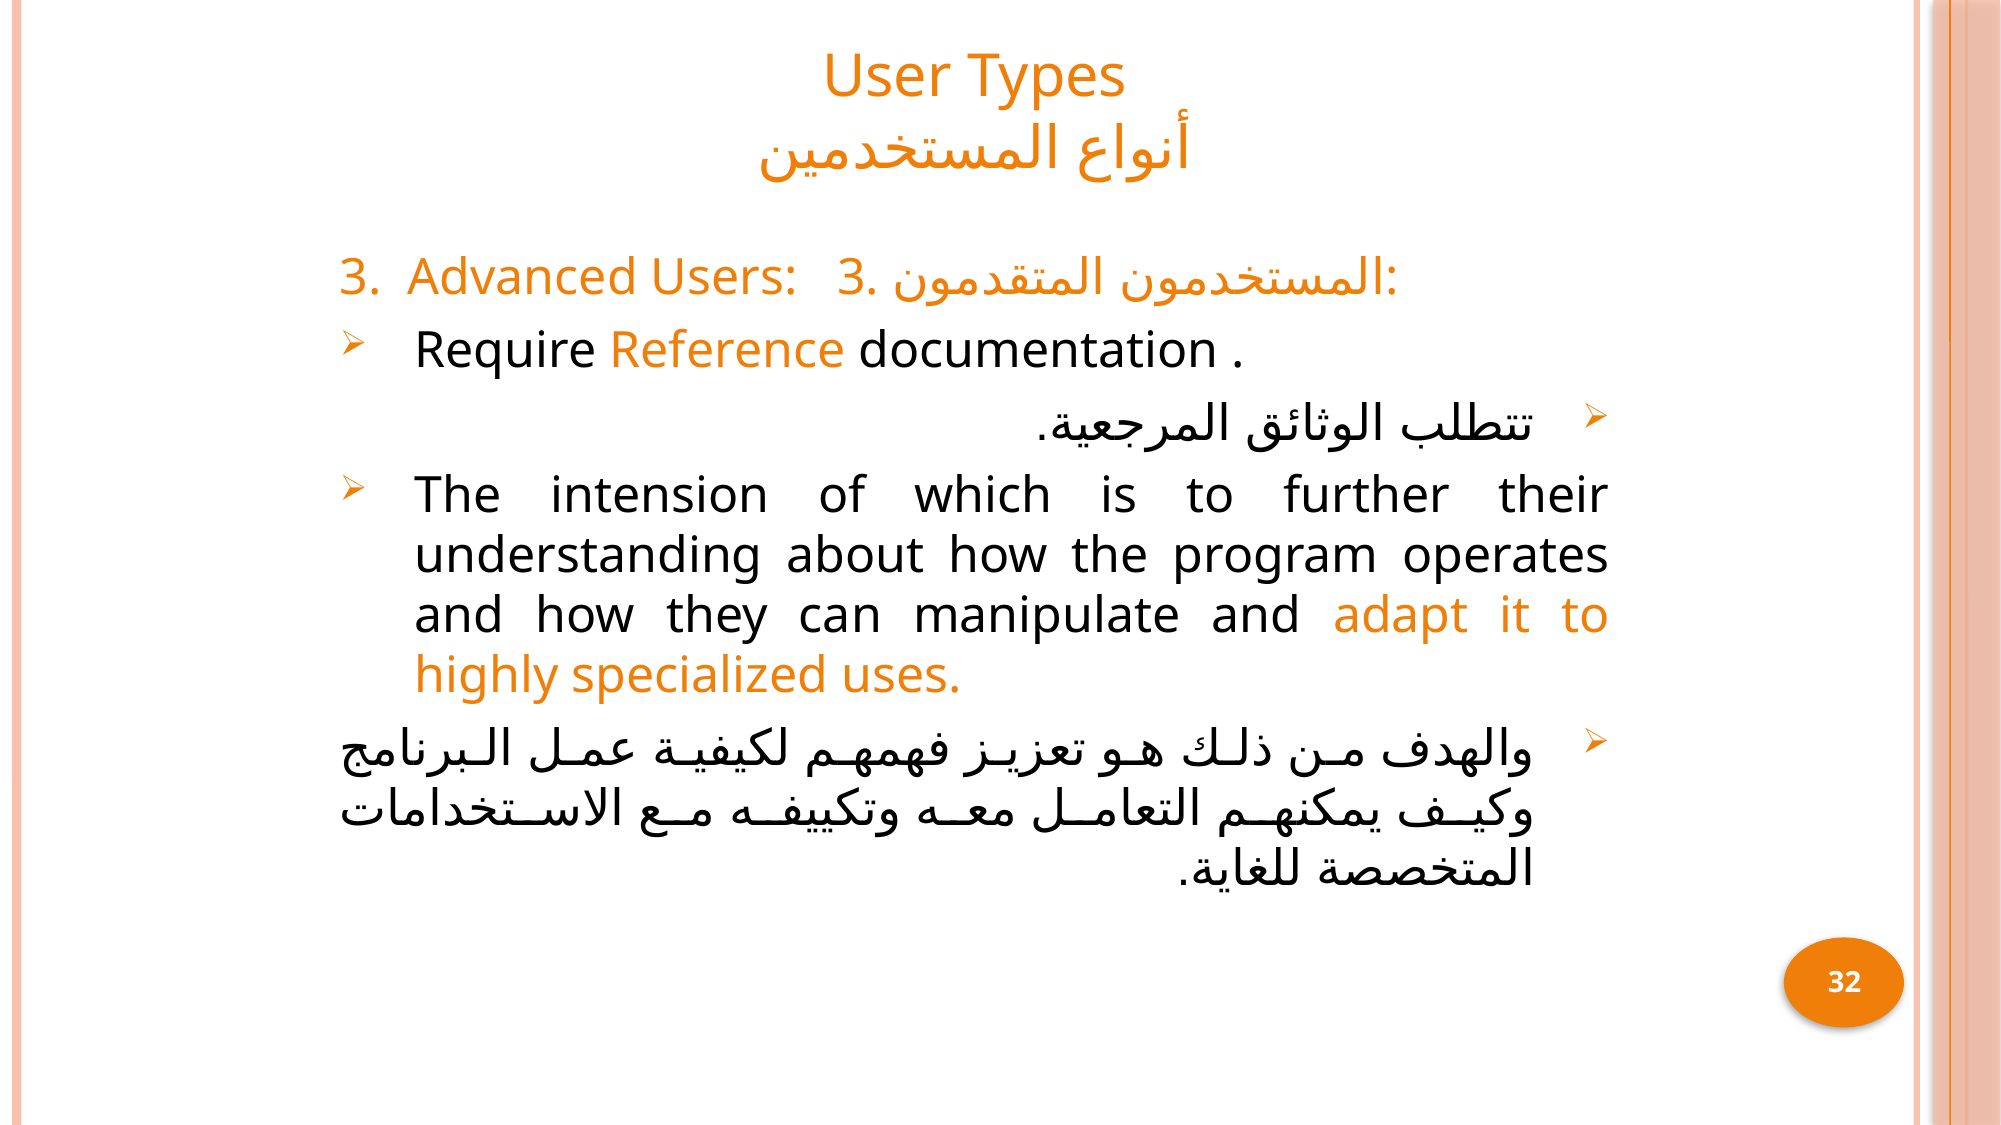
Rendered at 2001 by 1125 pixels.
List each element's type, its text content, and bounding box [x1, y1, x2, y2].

slide_number 32 [1777, 940, 1912, 1027]
list 3. Advanced Users: 3. المستخدمون المتقدمون: Require Reference documentation . تتطلب الوثائق المرجعية. The intension of which is to further their understanding about how the program operates and how they can manipulate and adapt it to highly specialized uses. والهدف من ذلك هو تعزيز فهمهم لكيفية عمل البرنامج وكيف يمكنهم التعامل معه وتكييفه مع الاستخدامات المتخصصة للغاية. [324, 237, 1625, 1062]
title User Types أنواع المستخدمين [362, 29, 1588, 188]
